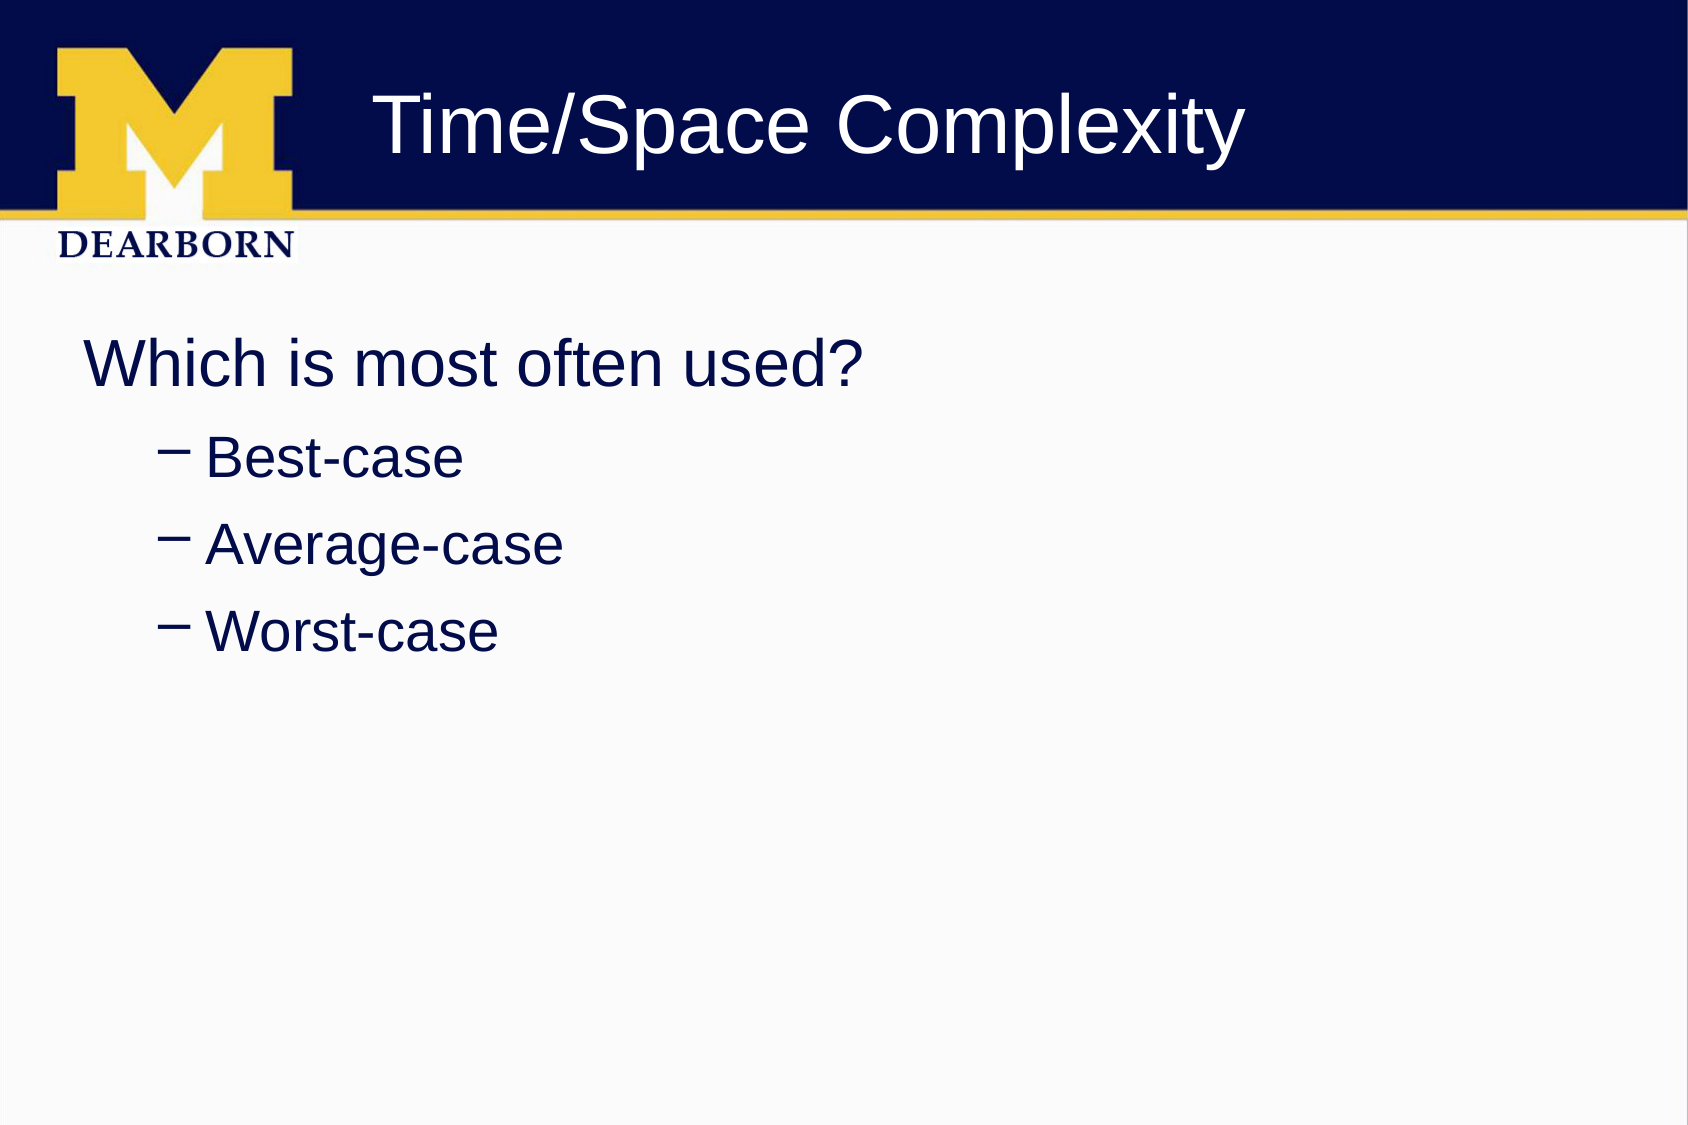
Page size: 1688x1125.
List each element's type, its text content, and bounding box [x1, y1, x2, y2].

title Time/Space Complexity [356, 62, 1688, 154]
picture [0, 0, 1688, 1125]
list Which is most often used? Best-case Average-case Worst-case [68, 312, 1519, 686]
